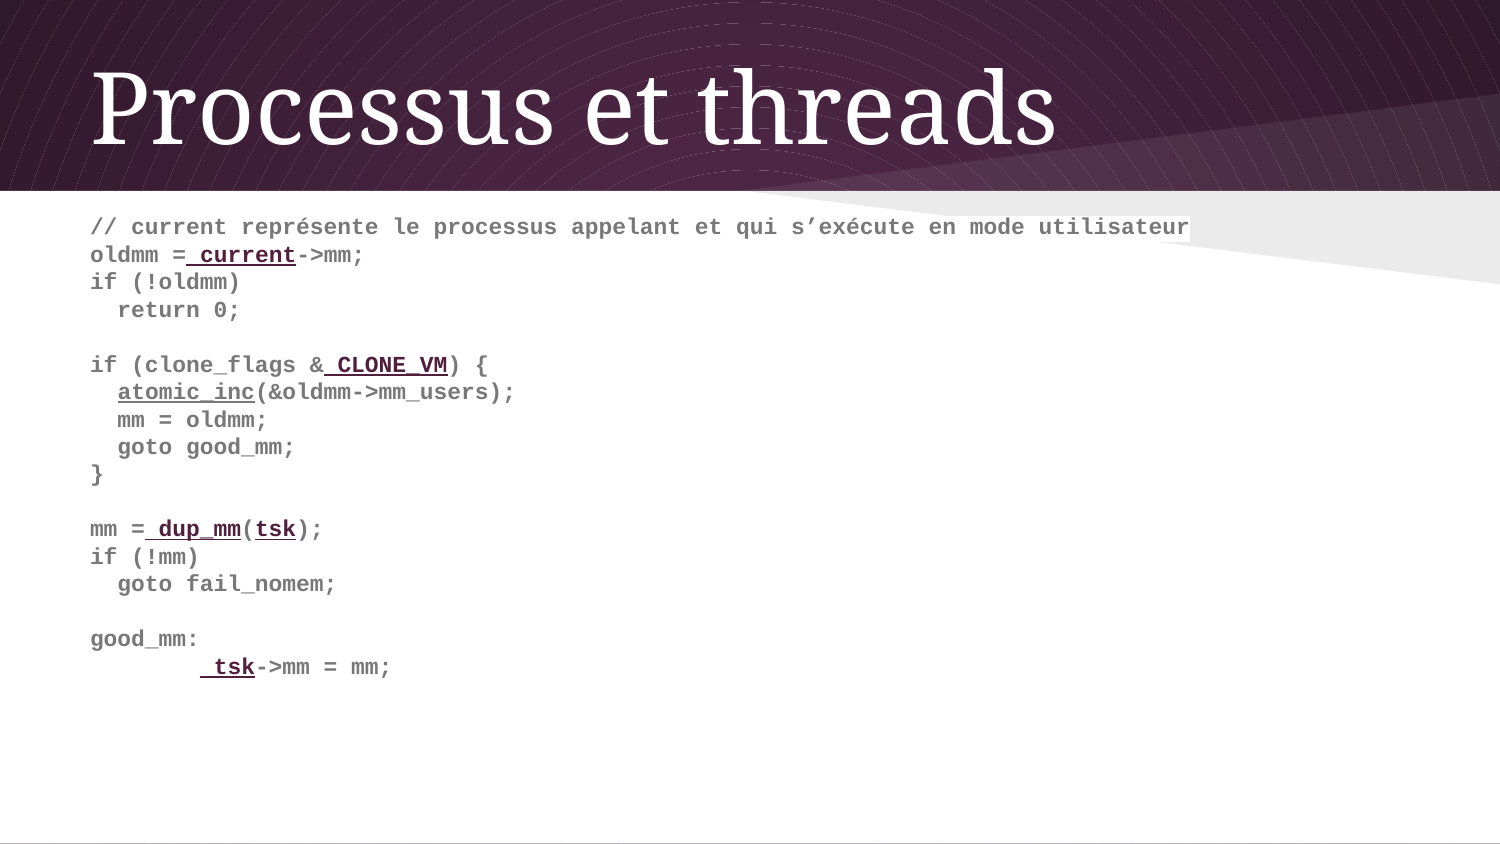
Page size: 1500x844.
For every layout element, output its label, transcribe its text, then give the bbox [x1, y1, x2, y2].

title Processus et threads [75, 33, 1425, 175]
list // current représente le processus appelant et qui s’exécute en mode utilisateur oldmm = current->mm; if (!oldmm) return 0; if (clone_flags & CLONE_VM) { atomic_inc(&oldmm->mm_users); mm = oldmm; goto good_mm; } mm = dup_mm(tsk); if (!mm) goto fail_nomem; good_mm: tsk->mm = mm; [75, 196, 1425, 808]
